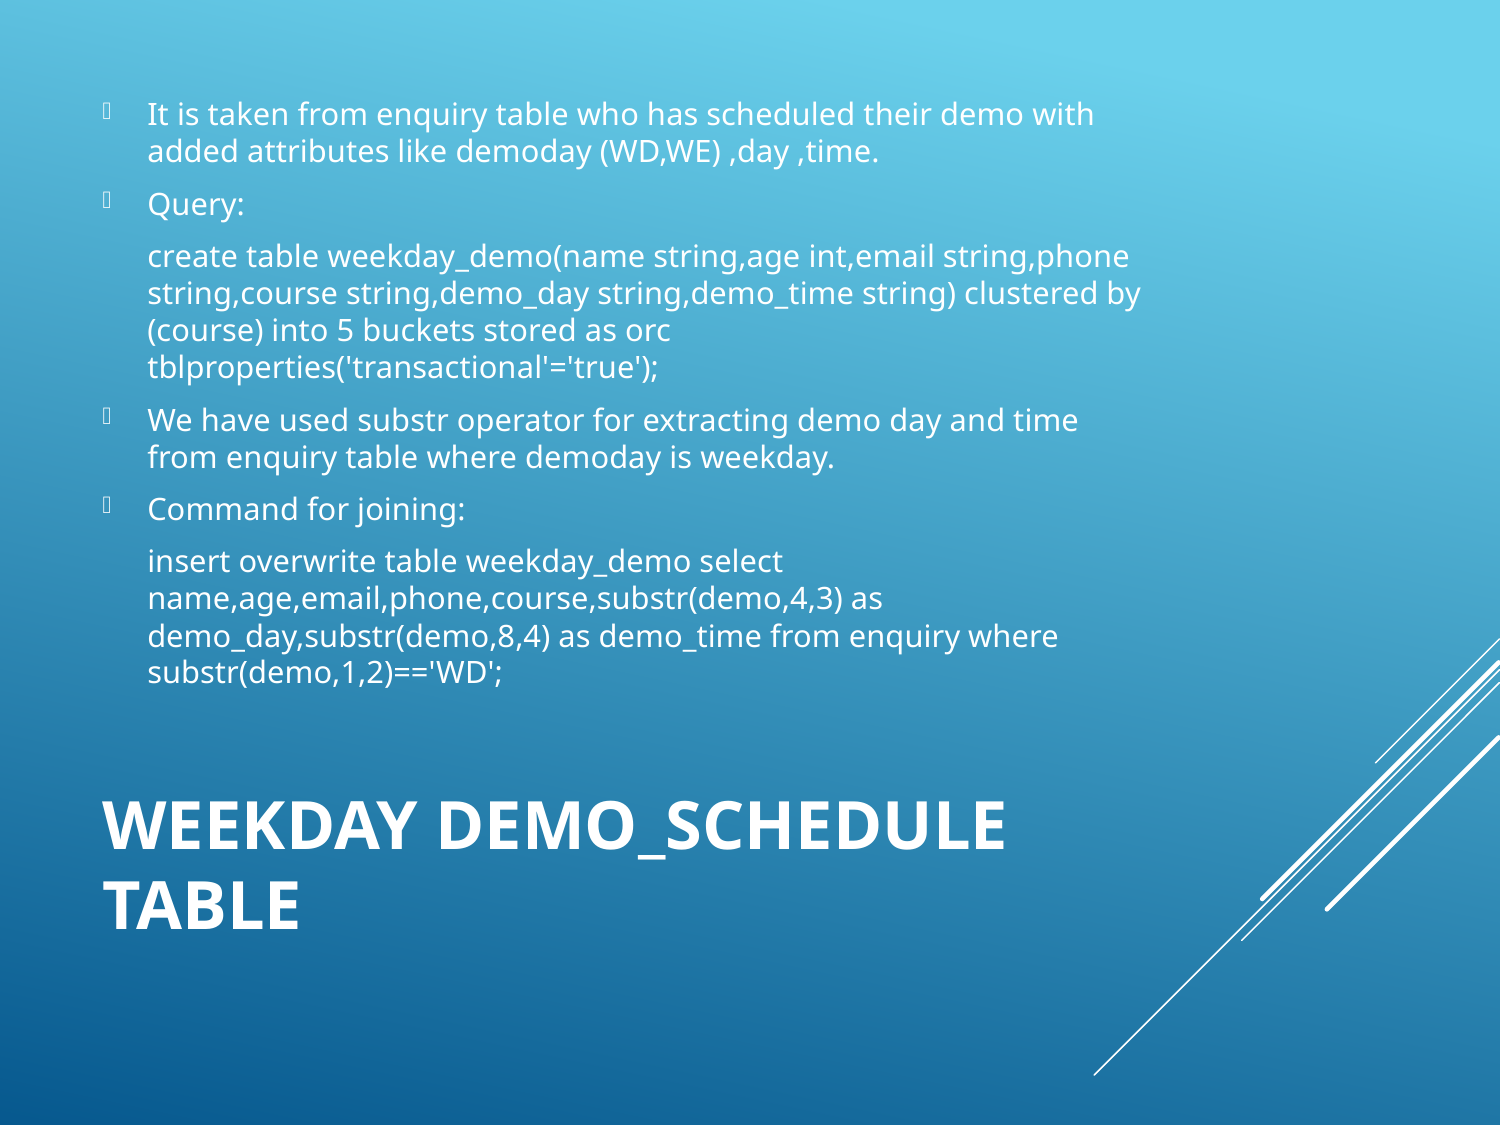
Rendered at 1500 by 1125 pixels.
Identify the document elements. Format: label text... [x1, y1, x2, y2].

title Weekday Demo_Schedule table [87, 737, 1163, 988]
list It is taken from enquiry table who has scheduled their demo with added attributes like demoday (WD,WE) ,day ,time. Query: create table weekday_demo(name string,age int,email string,phone string,course string,demo_day string,demo_time string) clustered by (course) into 5 buckets stored as orc tblproperties('transactional'='true'); We have used substr operator for extracting demo day and time from enquiry table where demoday is weekday. Command for joining: insert overwrite table weekday_demo select name,age,email,phone,course,substr(demo,4,3) as demo_day,substr(demo,8,4) as demo_time from enquiry where substr(demo,1,2)=='WD'; [87, 87, 1163, 706]
